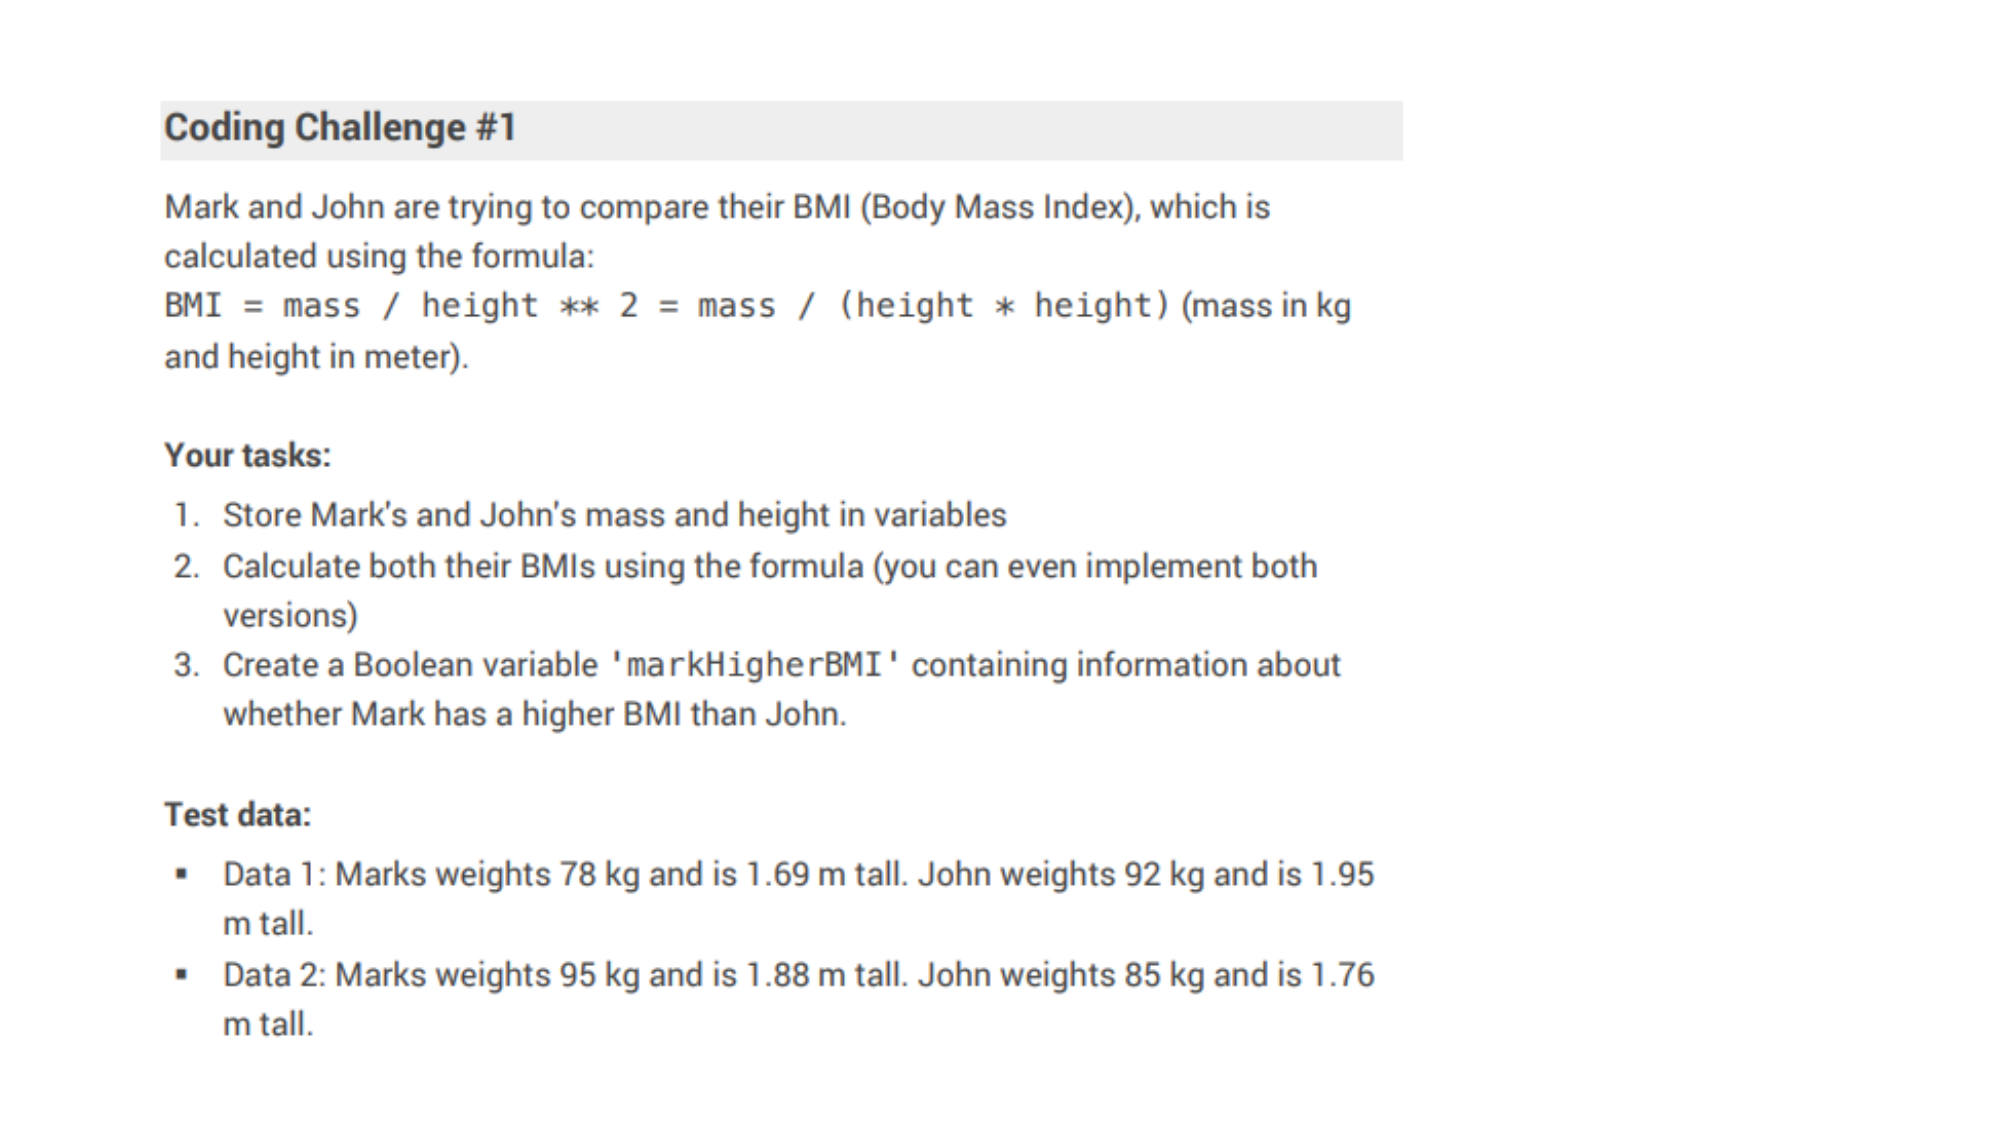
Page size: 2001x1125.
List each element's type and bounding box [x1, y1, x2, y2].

picture [118, 81, 1424, 1044]
